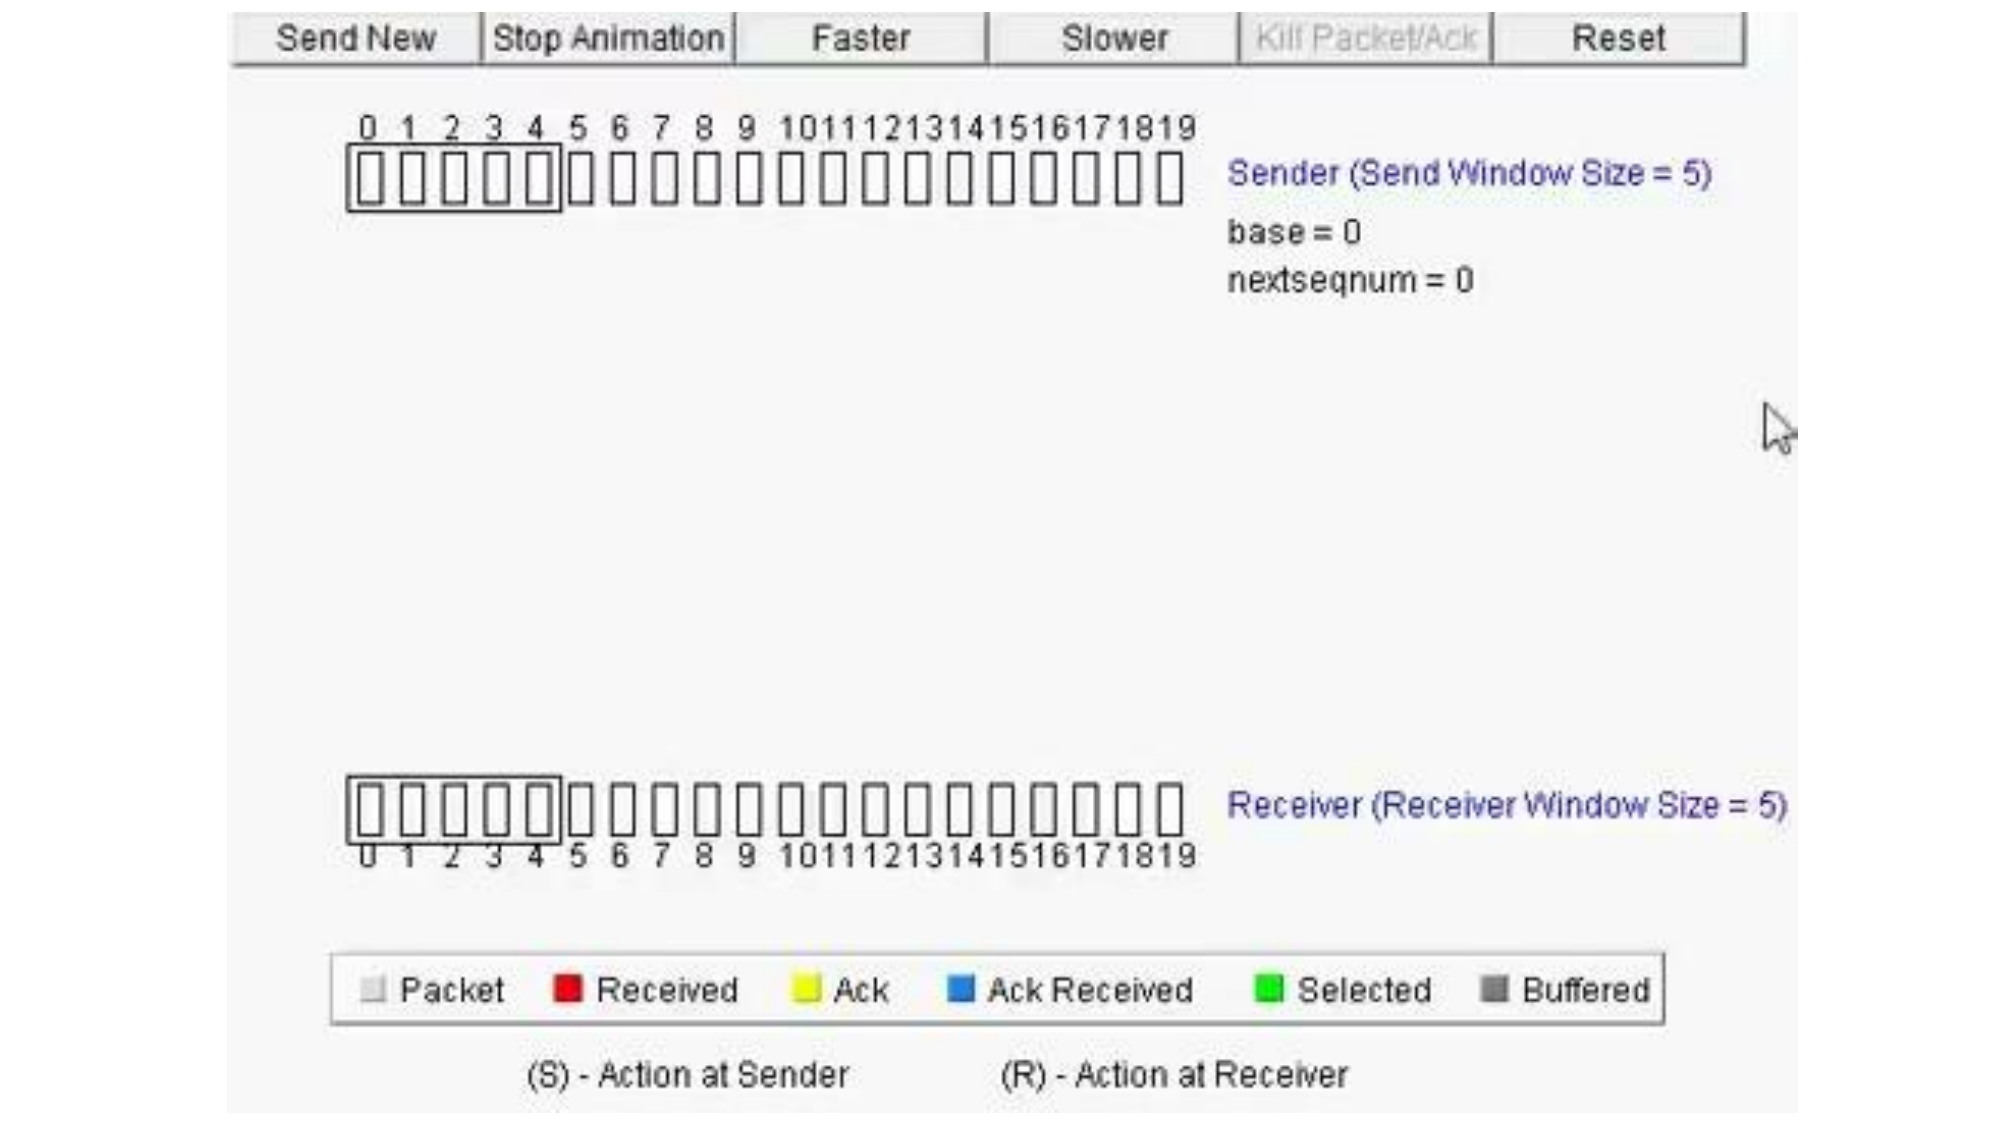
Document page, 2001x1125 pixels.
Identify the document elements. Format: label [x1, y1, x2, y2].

picture [226, 12, 1799, 1113]
